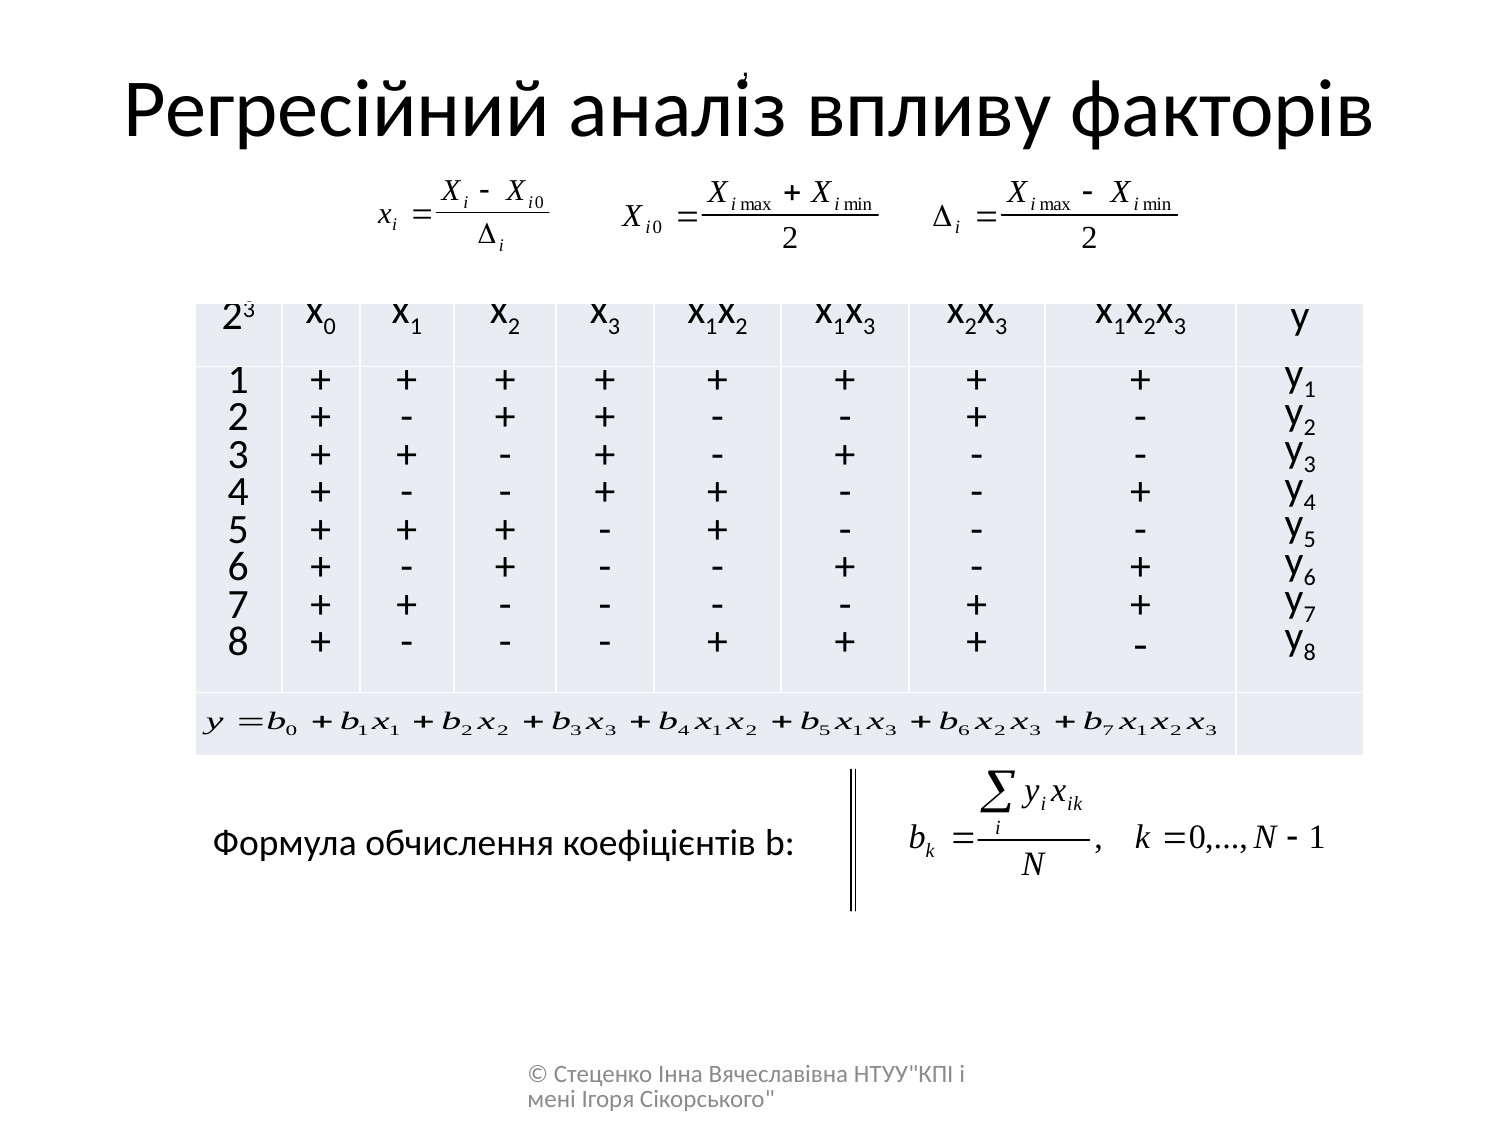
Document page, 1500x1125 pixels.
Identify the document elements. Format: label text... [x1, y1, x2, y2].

table_header x1x2x3 [1046, 304, 1235, 366]
table_cell + + + + - - - - [557, 367, 653, 692]
table_cell + - + - - + - + [782, 367, 908, 692]
table_header x1x2 [655, 304, 780, 366]
title Регресійний аналіз впливу факторів [75, 45, 1425, 161]
table_header y [1237, 304, 1363, 366]
table_cell [196, 693, 1235, 755]
table_header x1 [361, 304, 453, 366]
text_box , [726, 38, 774, 91]
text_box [371, 172, 556, 259]
table_header x1x3 [782, 304, 908, 366]
table_cell [1237, 693, 1363, 755]
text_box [613, 172, 887, 256]
table_cell 1 2 3 4 5 6 7 8 [196, 367, 281, 692]
table_header x2 [455, 304, 555, 366]
table_cell + - - + + - - + [655, 367, 780, 692]
table_header x0 [283, 304, 359, 366]
footer © Стеценко Інна Вячеславівна НТУУ"КПІ імені Ігоря Сікорського" [512, 1042, 988, 1103]
table_cell + + - - + + - - [455, 367, 555, 692]
table_cell + - - + - + + - [1046, 367, 1235, 692]
table_cell + - + - + - + - [361, 367, 453, 692]
table_header x3 [557, 304, 653, 366]
table_cell + + - - - - + + [910, 367, 1044, 692]
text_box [844, 762, 1329, 917]
table_header x2x3 [910, 304, 1044, 366]
table_header 23 [196, 304, 281, 366]
table_cell + + + + + + + + [283, 367, 359, 692]
text_box Формула обчислення коефіцієнтів b: [198, 810, 810, 871]
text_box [926, 172, 1184, 256]
table_cell y1 y2 y3 y4 y5 y6 y7 y8 [1237, 367, 1363, 692]
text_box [195, 703, 1224, 742]
